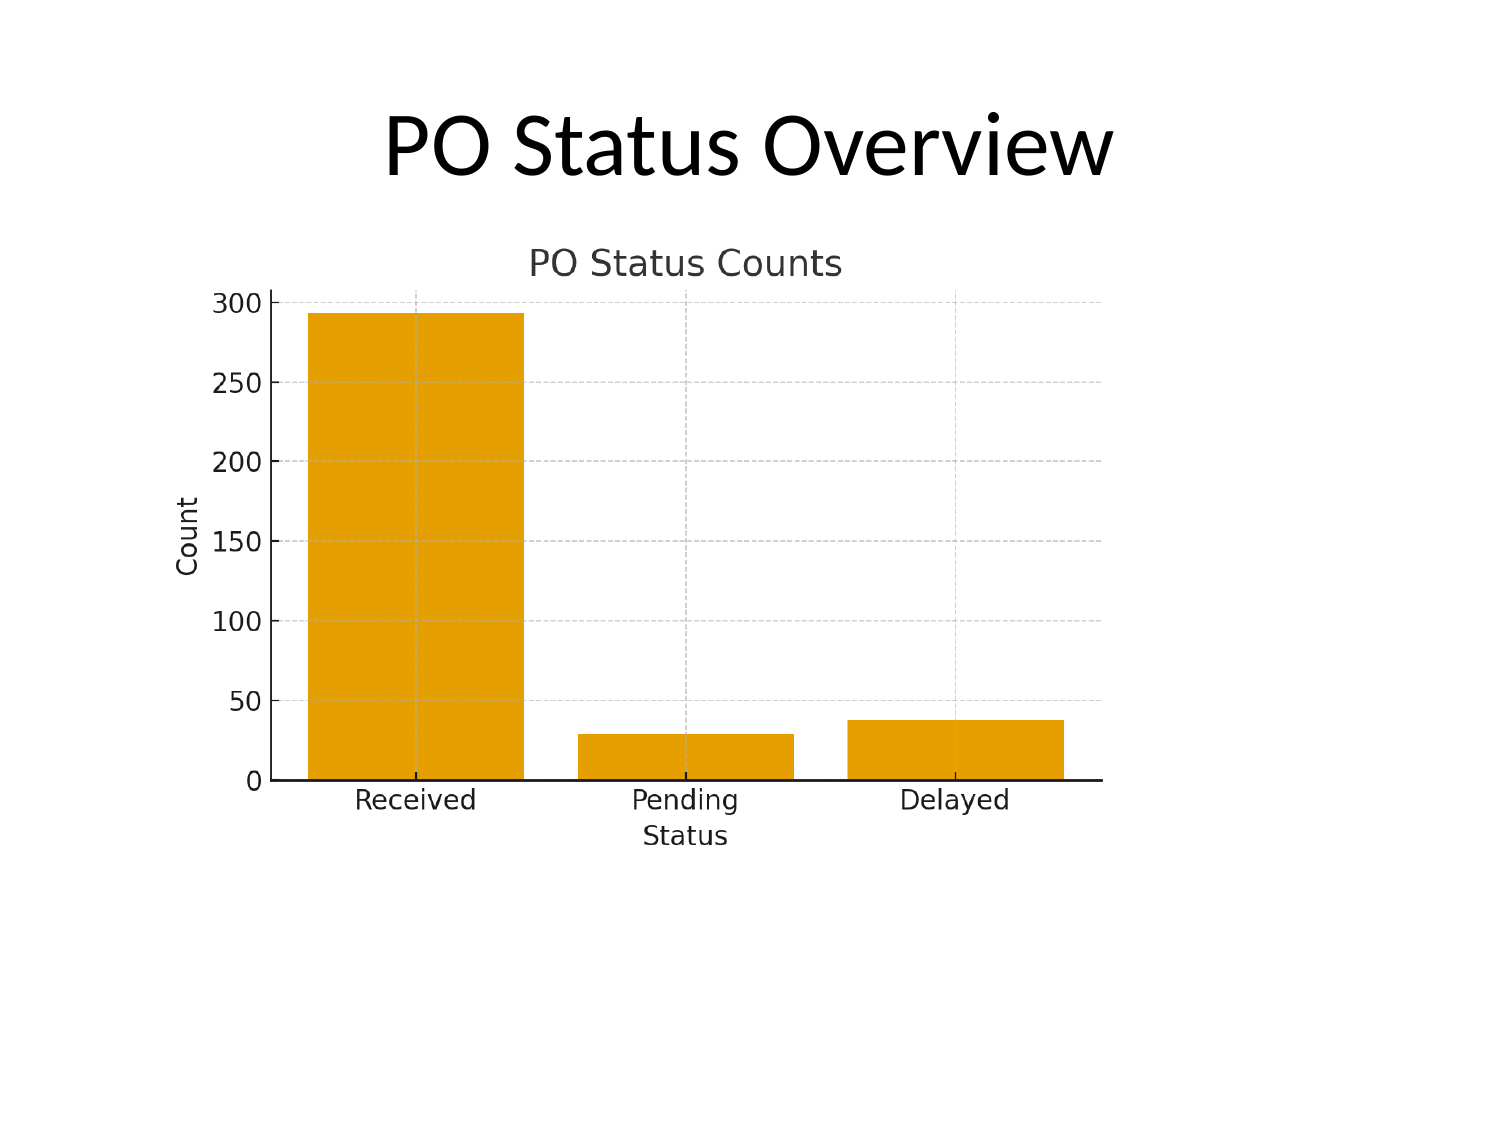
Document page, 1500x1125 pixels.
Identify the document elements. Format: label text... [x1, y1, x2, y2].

title PO Status Overview [75, 45, 1425, 233]
picture [149, 224, 1126, 876]
